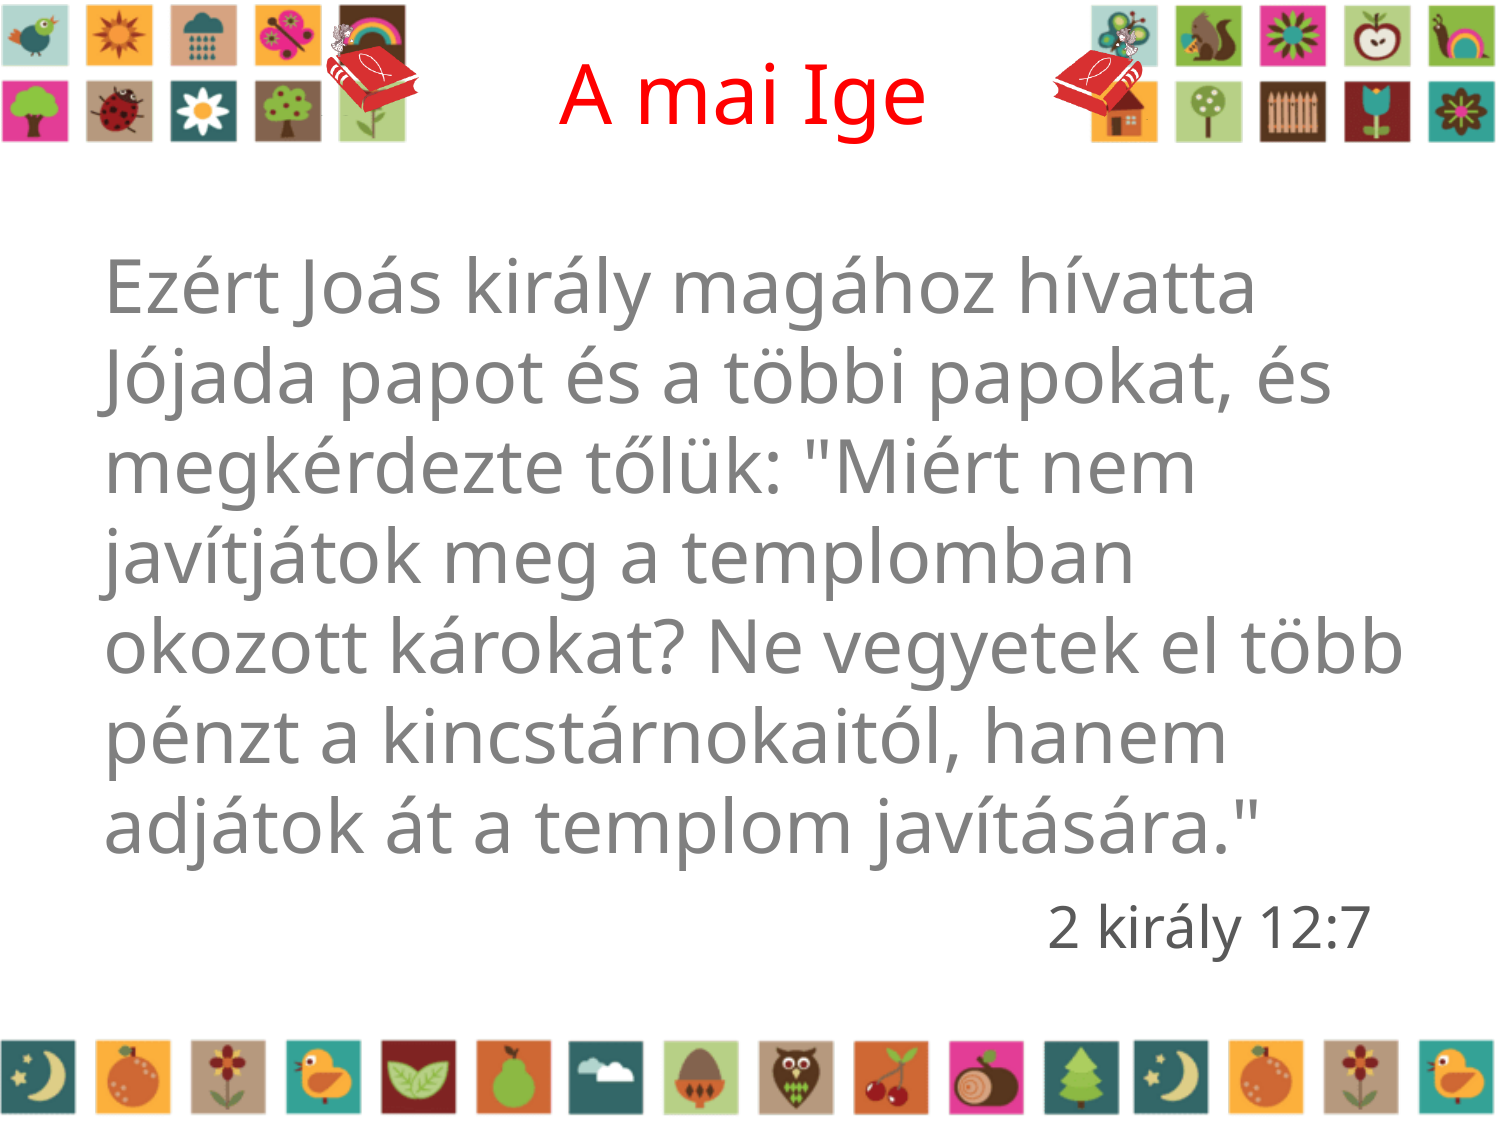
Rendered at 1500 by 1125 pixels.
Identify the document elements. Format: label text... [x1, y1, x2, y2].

text_box Ezért Joás király magához hívatta Jójada papot és a többi papokat, és megkérdezte tőlük: "Miért nem javítjátok meg a templomban okozott károkat? Ne vegyetek el több pénzt a kincstárnokaitól, hanem adjátok át a templom javítására." [88, 231, 1436, 877]
picture [1021, 3, 1500, 150]
text_box A mai Ige [424, 33, 1077, 149]
picture [0, 3, 451, 150]
text_box 2 király 12:7 [755, 883, 1388, 968]
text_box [0, 1028, 1500, 1118]
